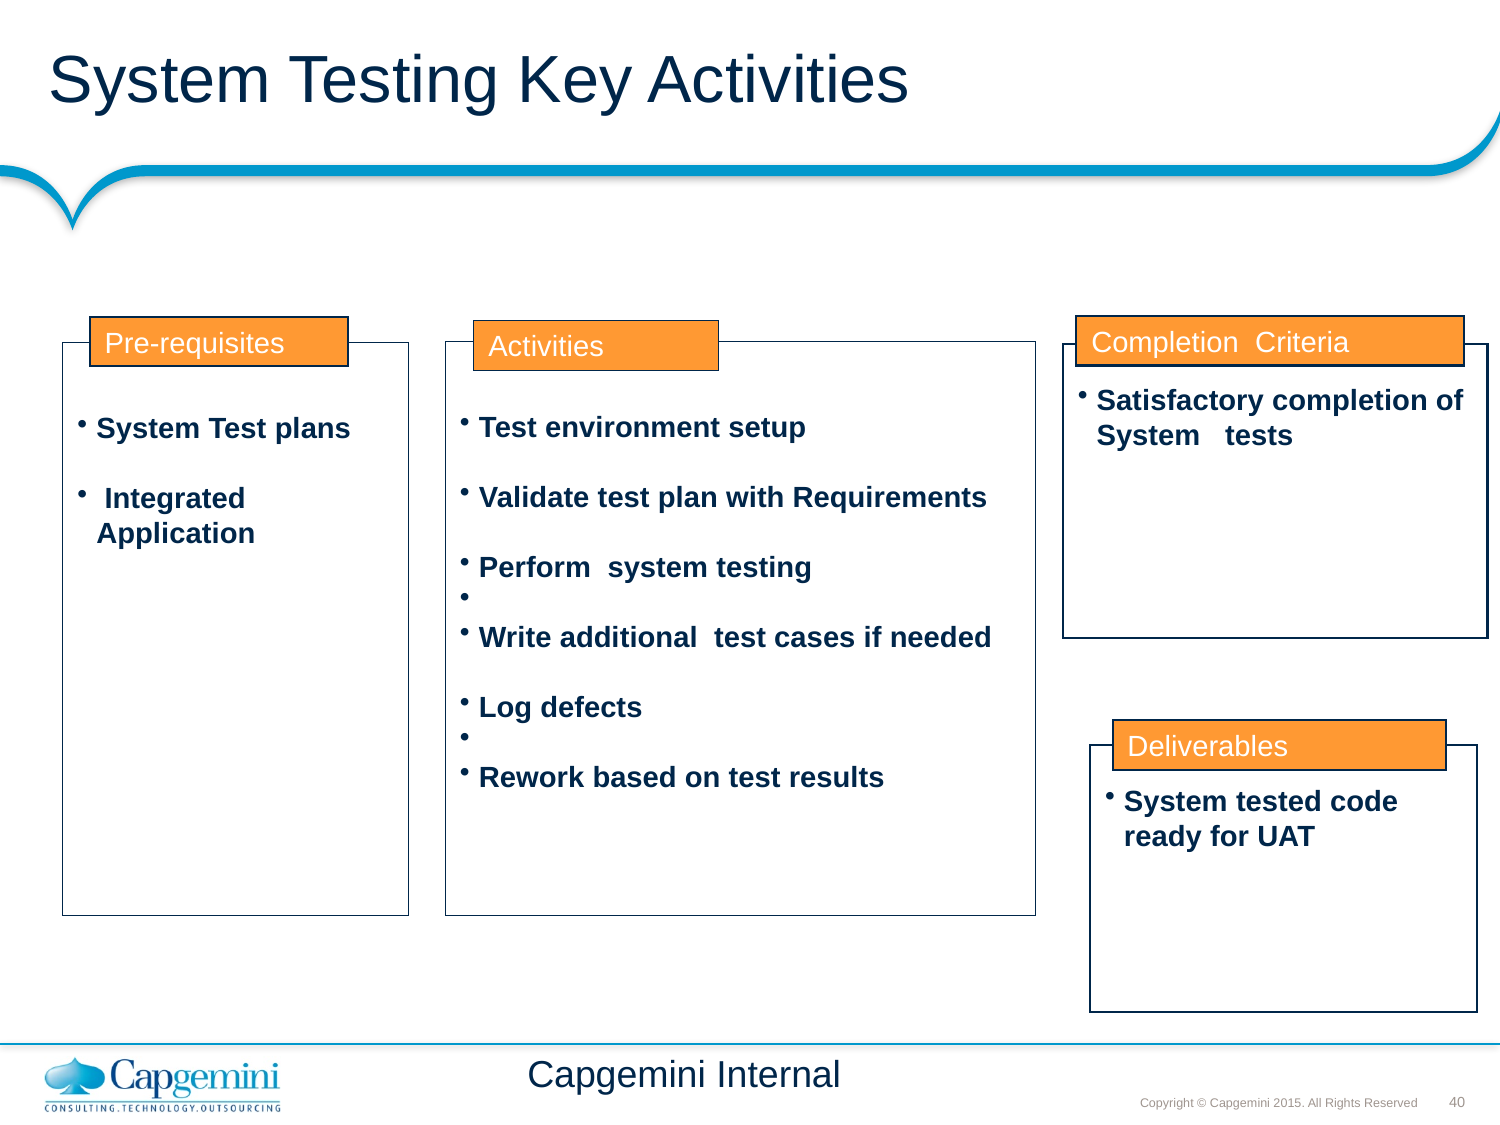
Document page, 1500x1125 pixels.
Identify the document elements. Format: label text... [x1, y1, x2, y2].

picture [44, 1056, 281, 1113]
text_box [62, 315, 1488, 1013]
footer Capgemini Internal [512, 1042, 988, 1103]
title System Testing Key Activities [0, 0, 1500, 165]
